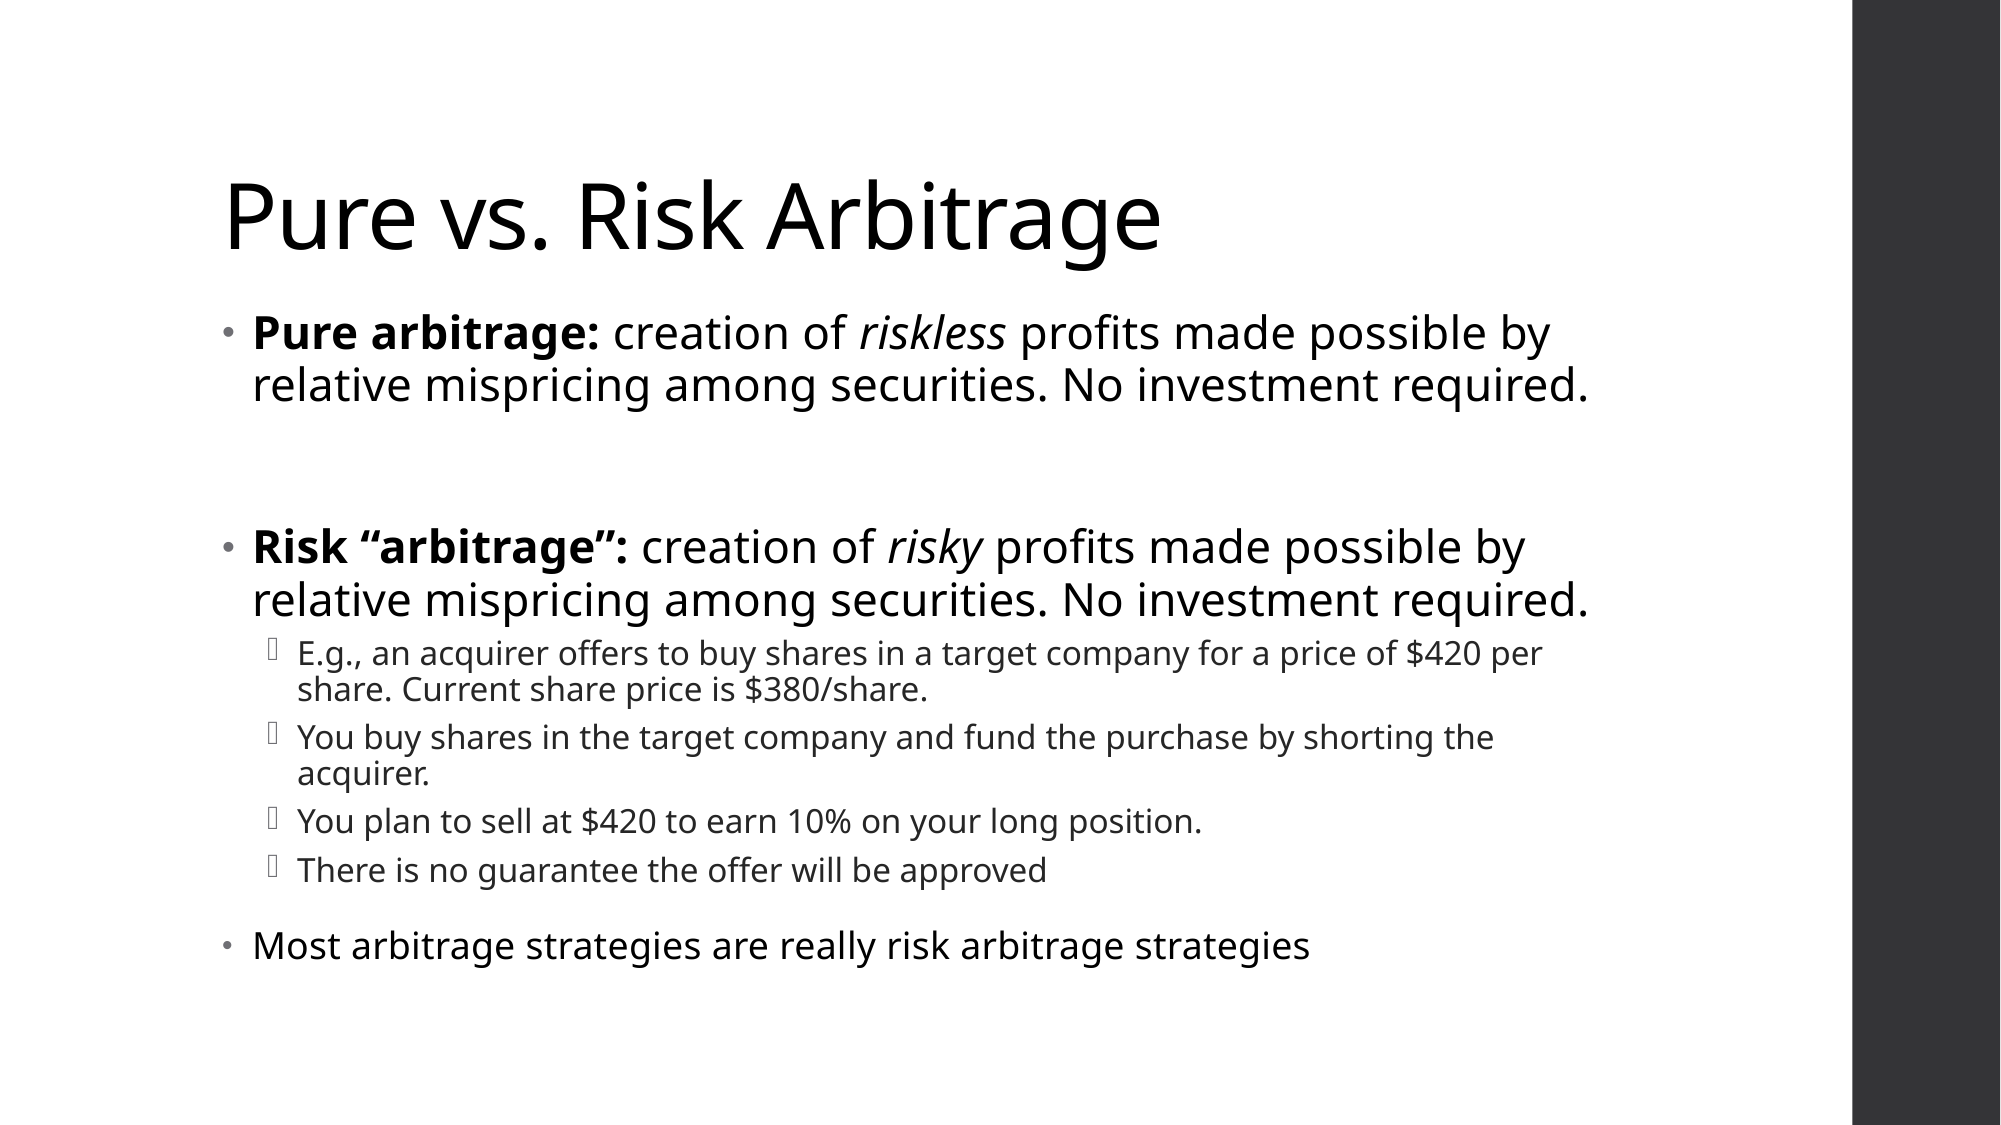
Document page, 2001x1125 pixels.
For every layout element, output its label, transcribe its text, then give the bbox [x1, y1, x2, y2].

list Pure arbitrage: creation of riskless profits made possible by relative mispricing among securities. No investment required. Risk “arbitrage”: creation of risky profits made possible by relative mispricing among securities. No investment required. E.g., an acquirer offers to buy shares in a target company for a price of $420 per share. Current share price is $380/share. You buy shares in the target company and fund the purchase by shorting the acquirer. You plan to sell at $420 to earn 10% on your long position. There is no guarantee the offer will be approved Most arbitrage strategies are really risk arbitrage strategies [206, 299, 1617, 1014]
title Pure vs. Risk Arbitrage [206, 60, 1797, 278]
